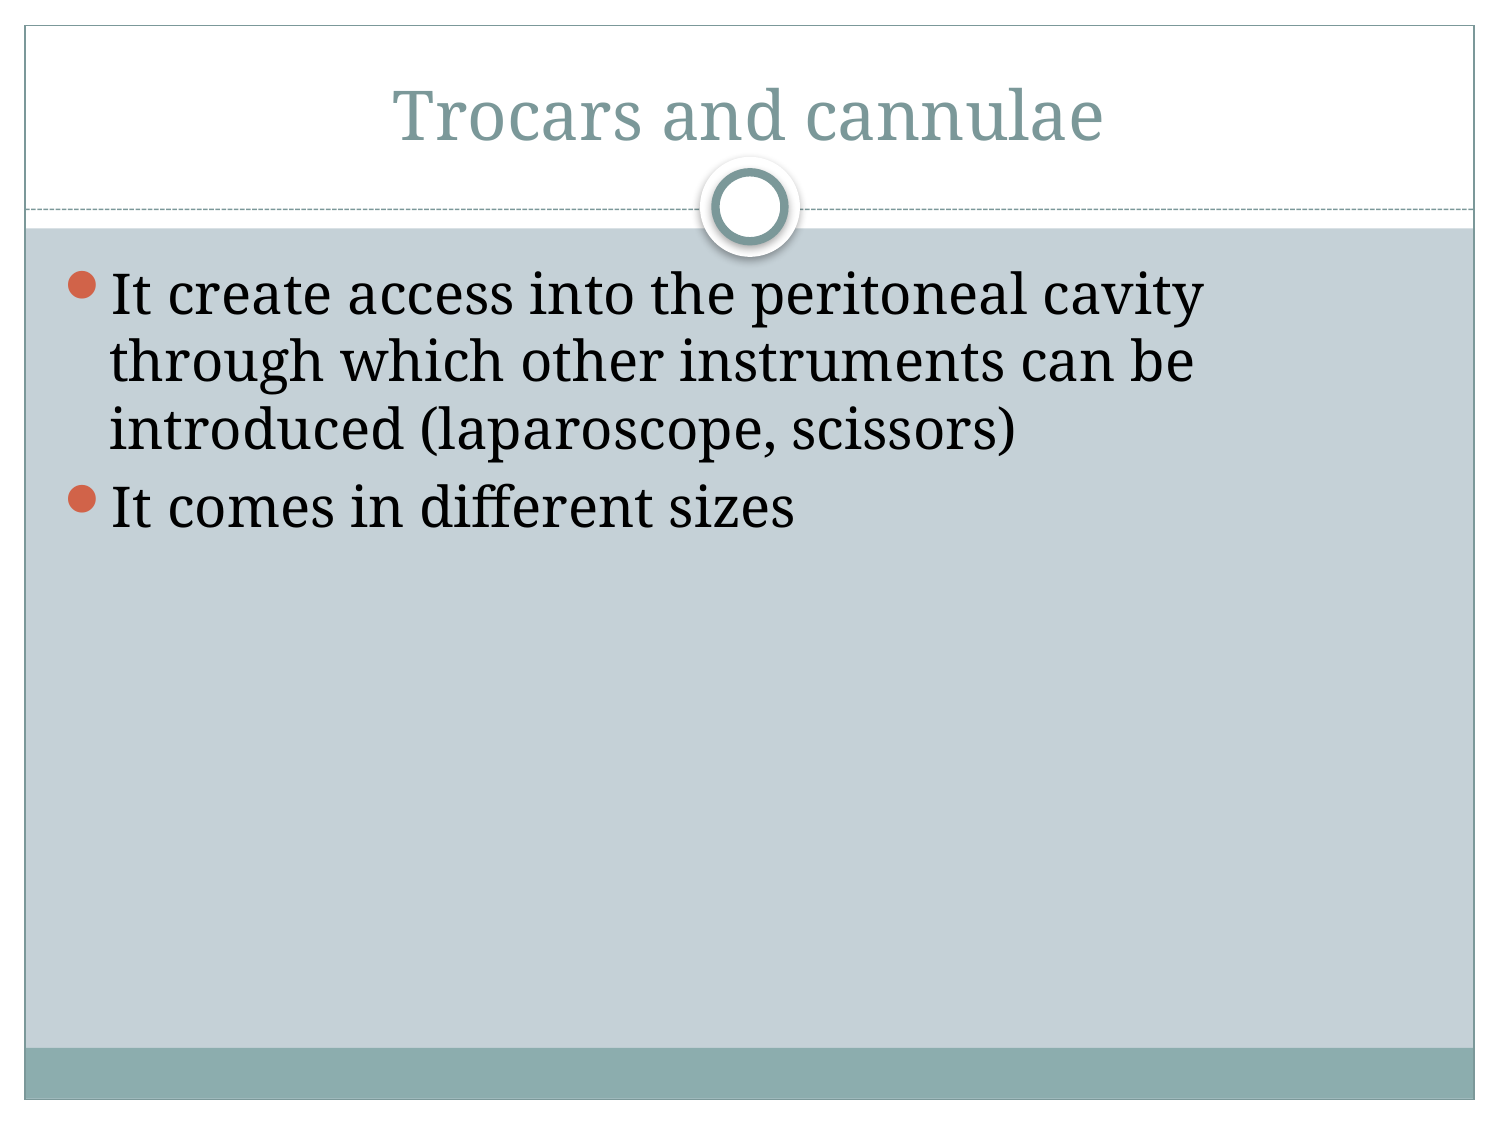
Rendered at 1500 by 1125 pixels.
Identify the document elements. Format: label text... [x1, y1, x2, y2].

list It create access into the peritoneal cavity through which other instruments can be introduced (laparoscope, scissors) It comes in different sizes [49, 250, 1445, 1001]
title Trocars and cannulae [49, 37, 1450, 162]
